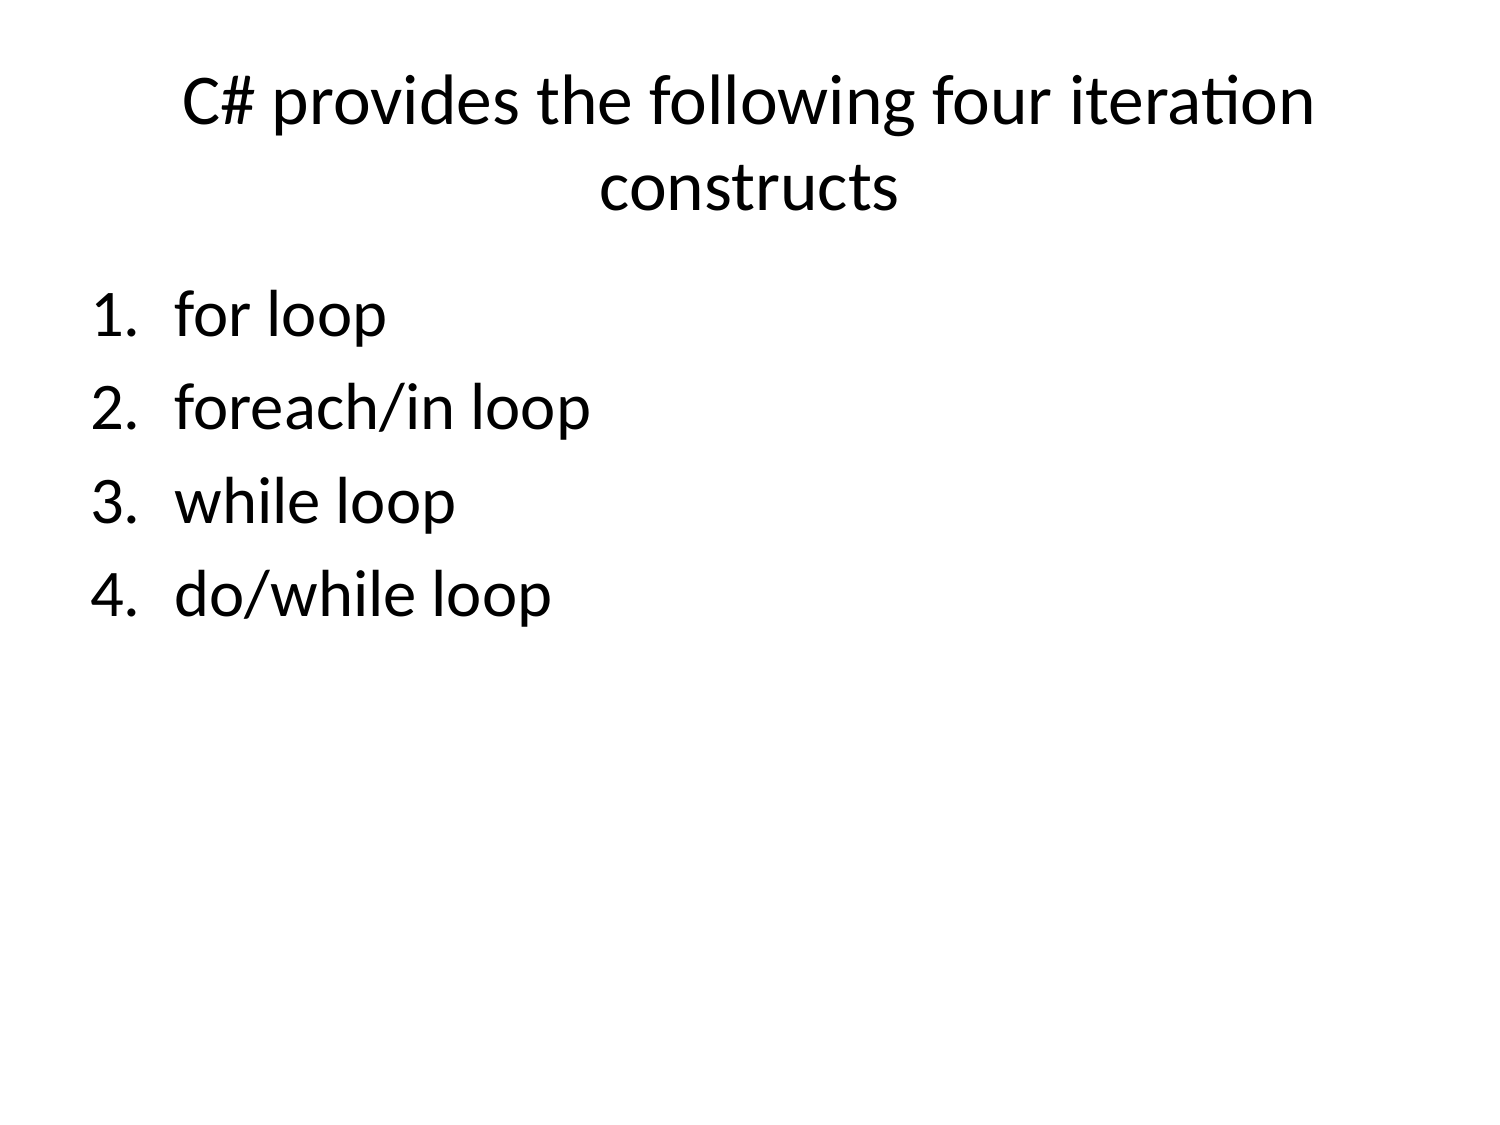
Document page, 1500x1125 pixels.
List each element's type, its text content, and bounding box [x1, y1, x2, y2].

list for loop foreach/in loop while loop do/while loop [75, 262, 1425, 1005]
title C# provides the following four iteration constructs [75, 45, 1425, 233]
